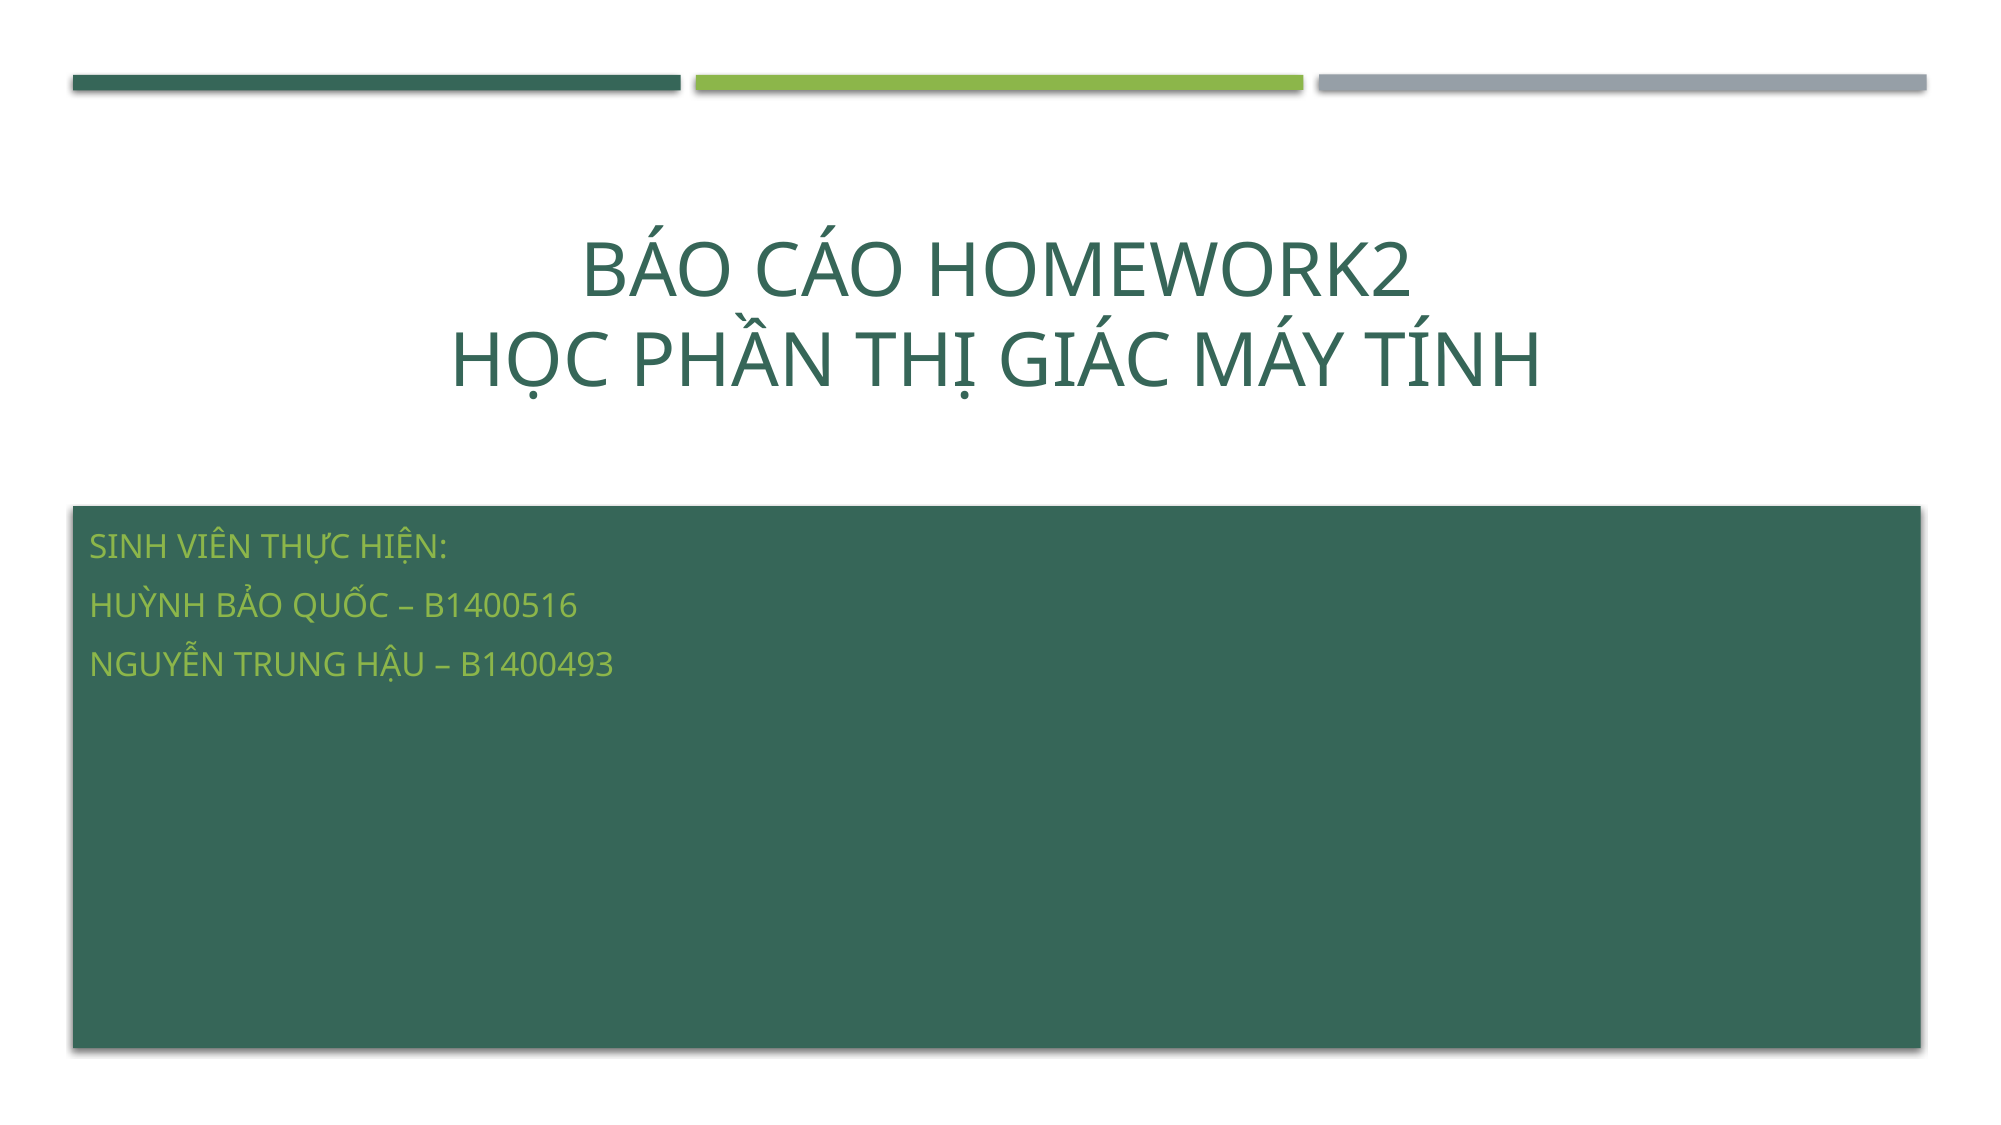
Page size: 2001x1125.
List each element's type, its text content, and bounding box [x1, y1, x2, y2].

subtitle Sinh viên thực HIỆN: Huỳnh bảo quốc – b1400516 Nguyễn trung hậu – b1400493 [74, 517, 1878, 1021]
title BÁO CÁO HOMEWORK2 học phần thị giác máy tính [95, 167, 1899, 410]
